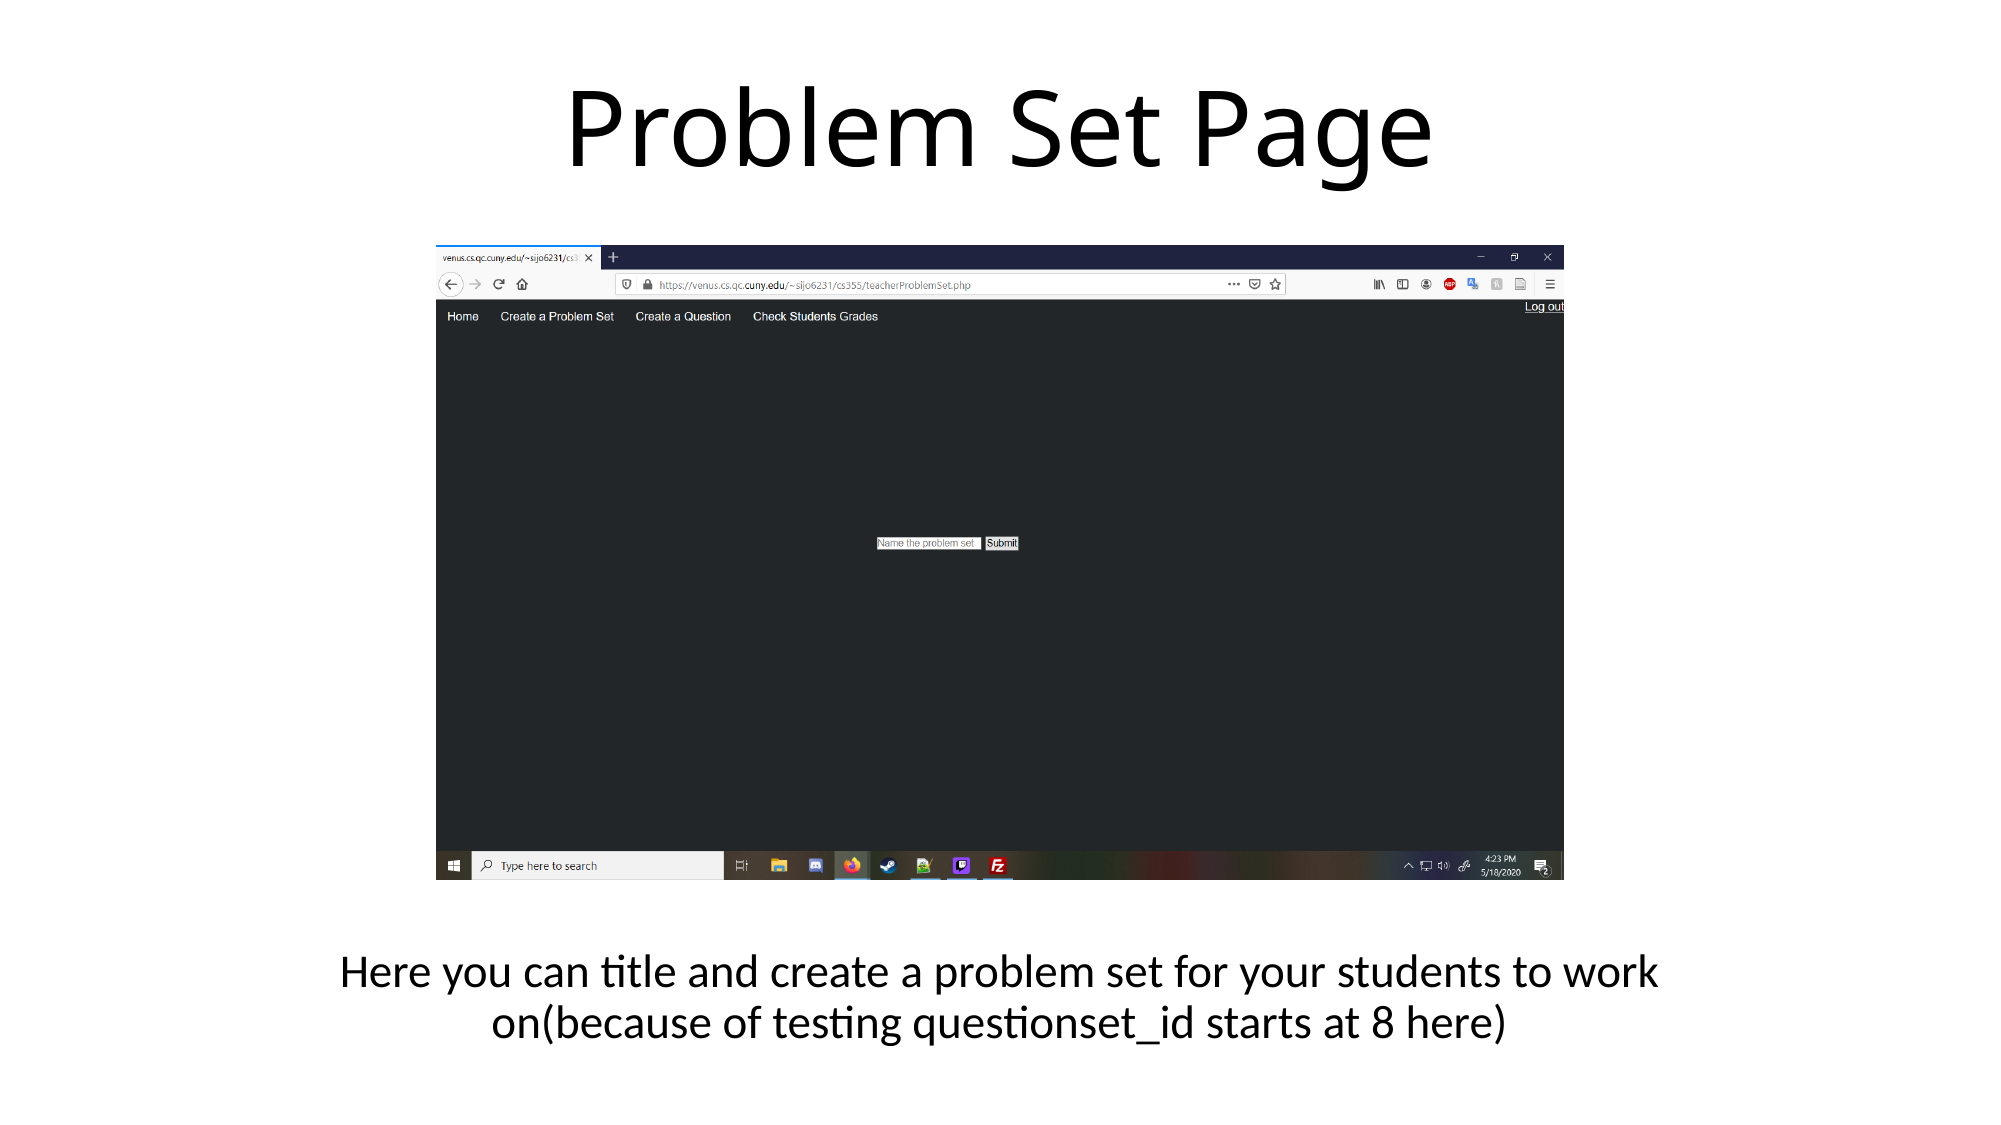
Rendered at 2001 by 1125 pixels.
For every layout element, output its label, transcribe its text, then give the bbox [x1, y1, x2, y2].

subtitle Here you can title and create a problem set for your students to work on(because of testing questionset_id starts at 8 here) [249, 939, 1750, 1057]
picture [436, 245, 1564, 880]
title Problem Set Page [249, 68, 1750, 197]
